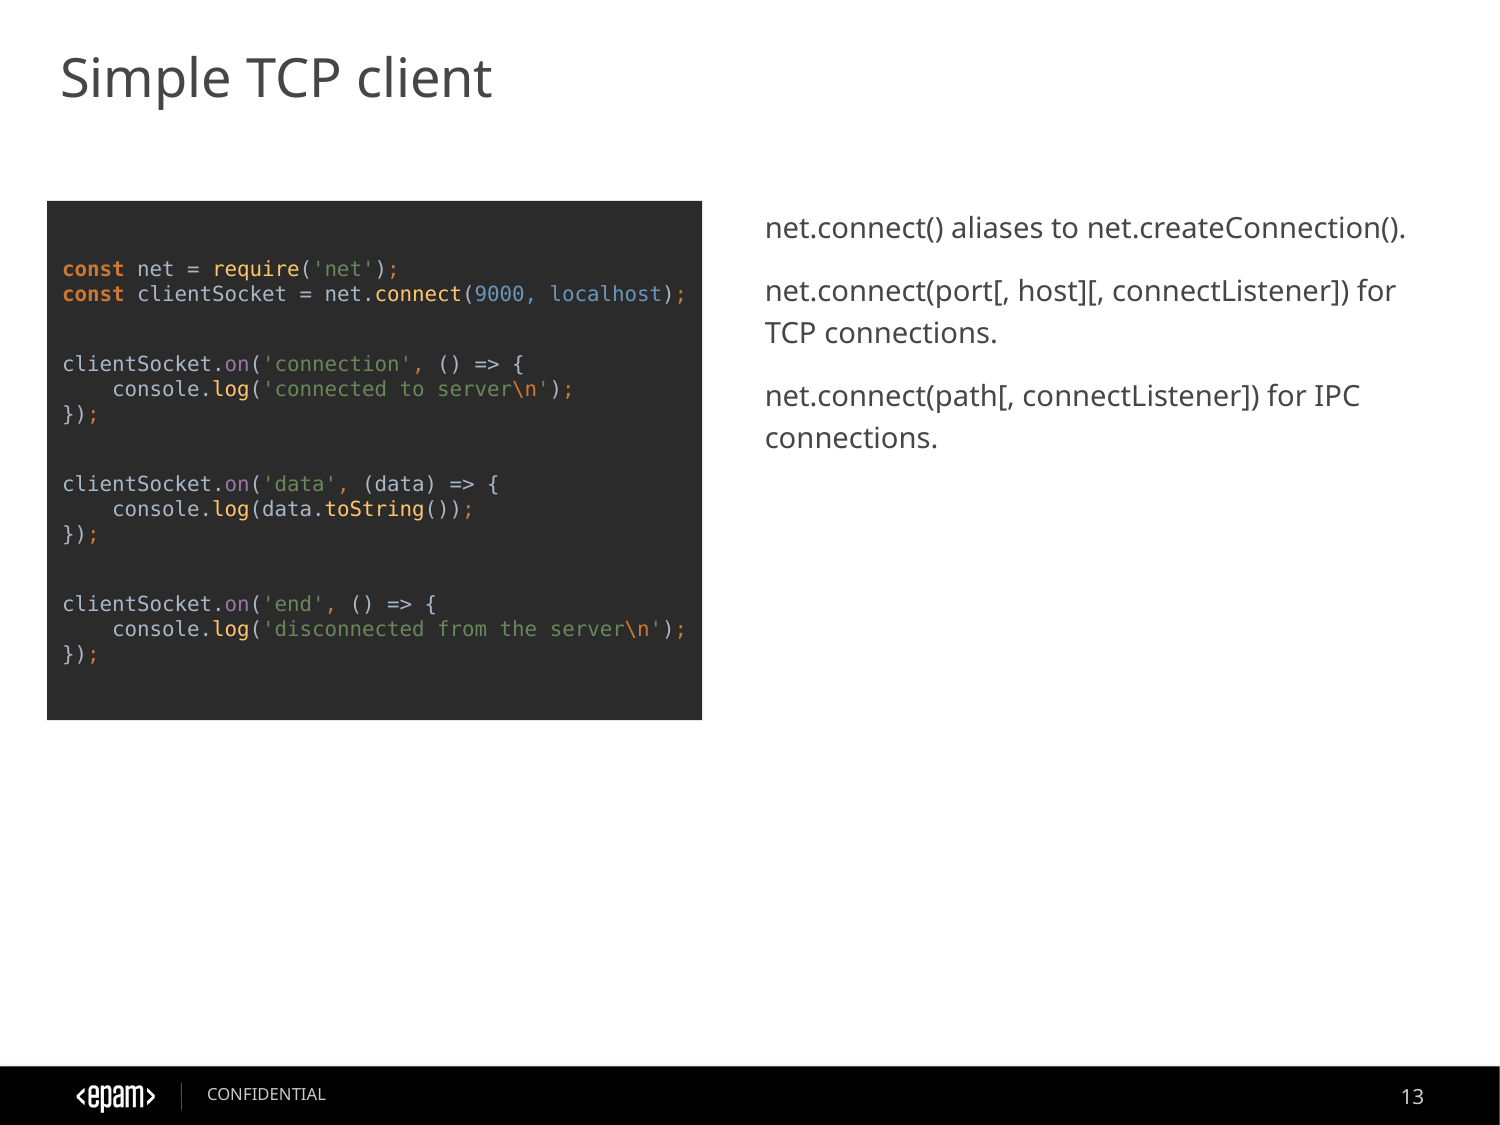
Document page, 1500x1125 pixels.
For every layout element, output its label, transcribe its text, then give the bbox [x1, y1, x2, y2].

picture [76, 1085, 155, 1113]
text_box Simple TCP client [0, 0, 1500, 153]
text_box net.connect() aliases to net.createConnection(). net.connect(port[, host][, connectListener]) for TCP connections. net.connect(path[, connectListener]) for IPC connections. [749, 195, 1462, 945]
text_box const net = require('net'); const clientSocket = net.connect(9000, localhost); clientSocket.on('connection', () => { console.log('connected to server\n'); }); clientSocket.on('data', (data) => { console.log(data.toString()); }); clientSocket.on('end', () => { console.log('disconnected from the server\n'); }); [47, 200, 703, 721]
